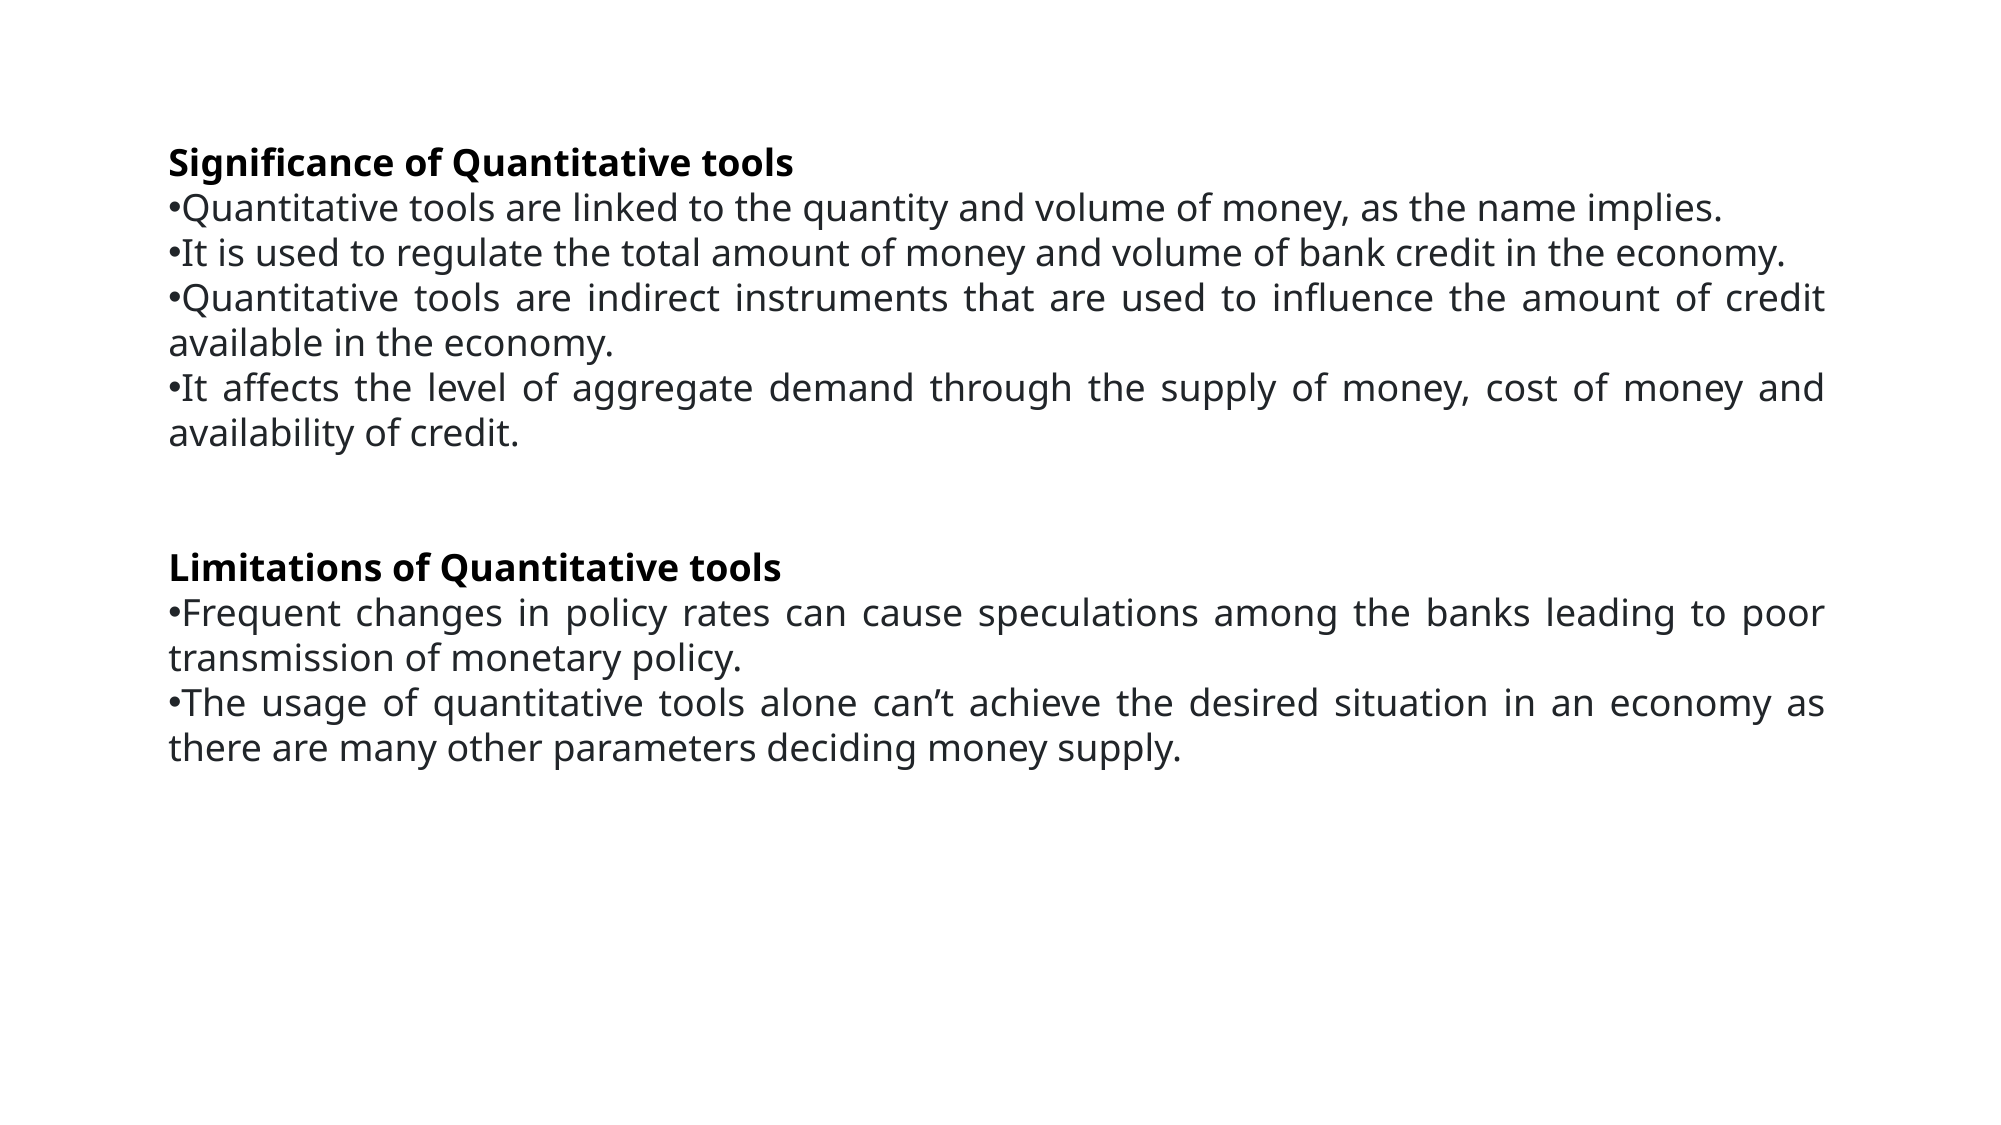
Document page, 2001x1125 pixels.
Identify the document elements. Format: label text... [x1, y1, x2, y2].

text_box Significance of Quantitative tools Quantitative tools are linked to the quantity and volume of money, as the name implies. It is used to regulate the total amount of money and volume of bank credit in the economy. Quantitative tools are indirect instruments that are used to influence the amount of credit available in the economy. It affects the level of aggregate demand through the supply of money, cost of money and availability of credit. Limitations of Quantitative tools Frequent changes in policy rates can cause speculations among the banks leading to poor transmission of monetary policy. The usage of quantitative tools alone can’t achieve the desired situation in an economy as there are many other parameters deciding money supply. [153, 131, 1842, 777]
